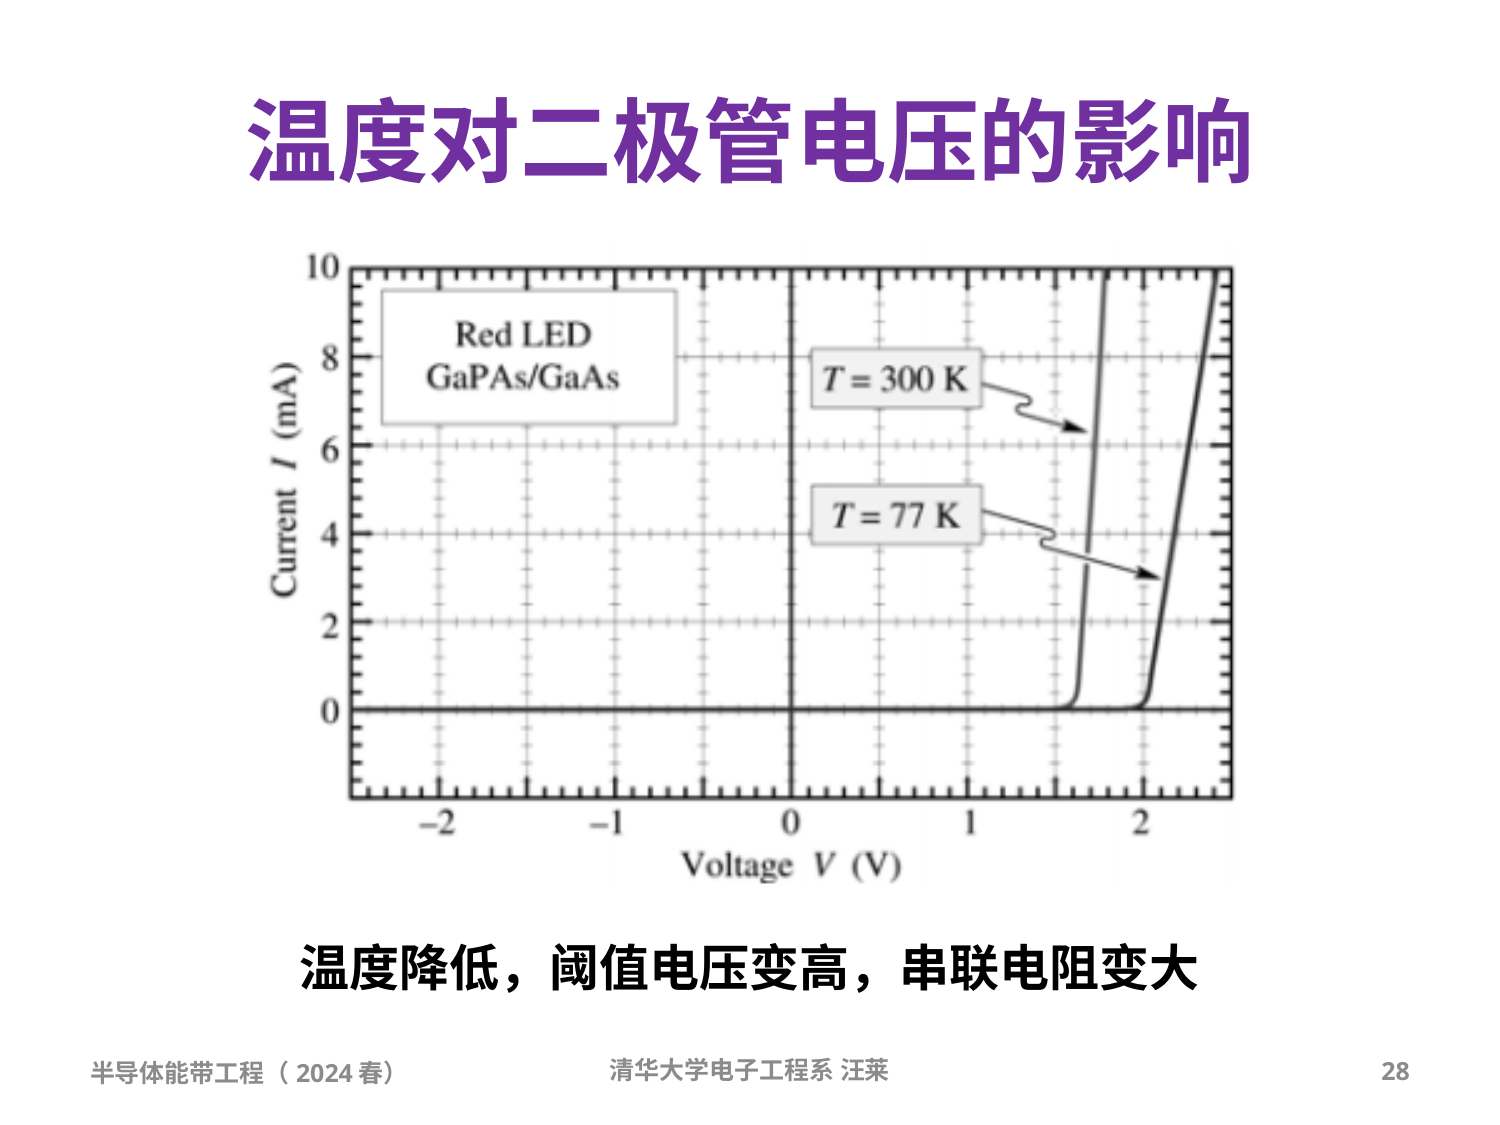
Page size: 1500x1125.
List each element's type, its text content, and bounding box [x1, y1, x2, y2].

slide_number 半导体能带工程（2024春） [75, 1042, 425, 1103]
slide_number 28 [1074, 1042, 1425, 1103]
picture [244, 231, 1256, 894]
title 温度对二极管电压的影响 [75, 45, 1425, 233]
text_box 温度降低，阈值电压变高，串联电阻变大 [285, 928, 1215, 1004]
footer 清华大学电子工程系 汪莱 [512, 1042, 988, 1103]
